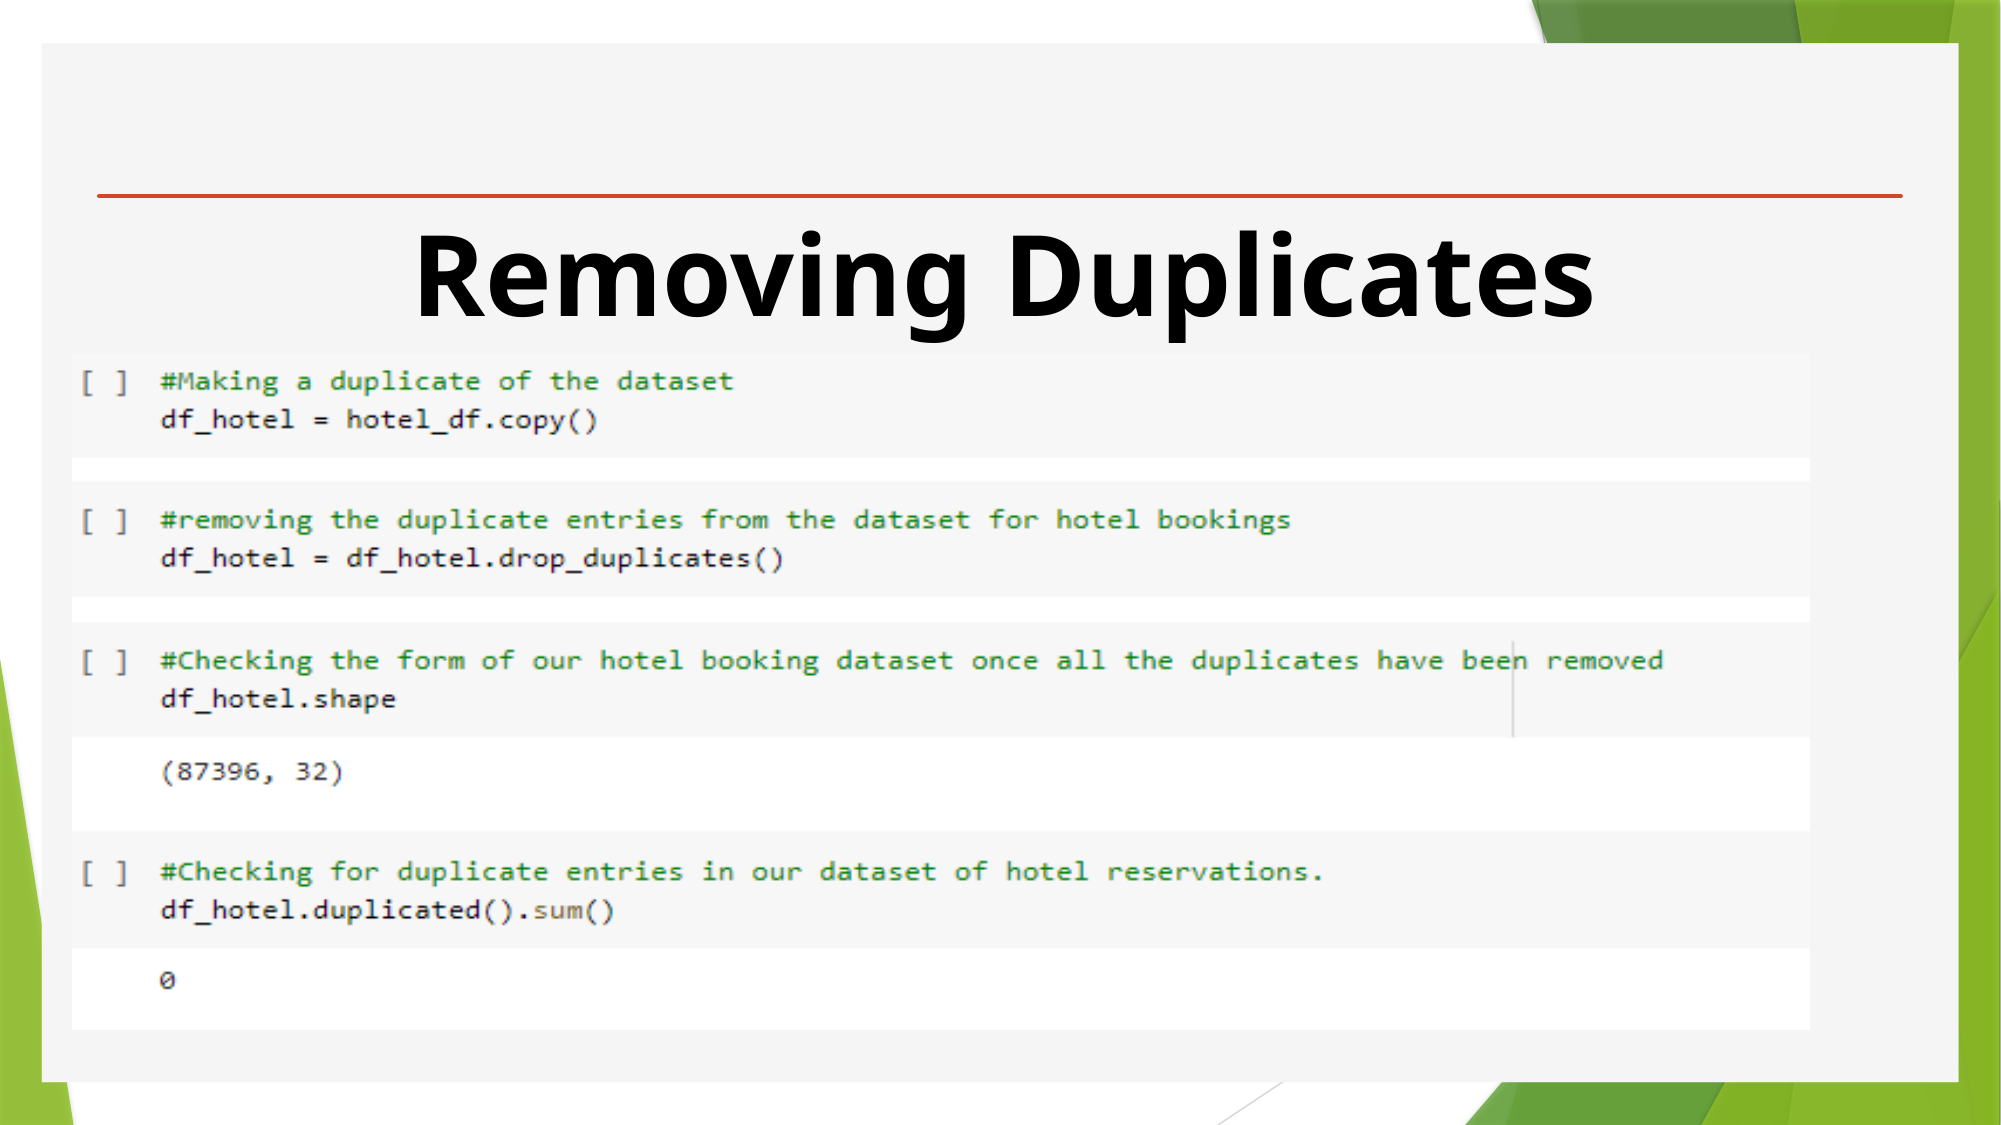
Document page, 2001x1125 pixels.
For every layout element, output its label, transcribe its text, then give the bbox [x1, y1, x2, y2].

picture [71, 353, 1811, 1031]
text_box Removing Duplicates [381, 196, 1628, 347]
